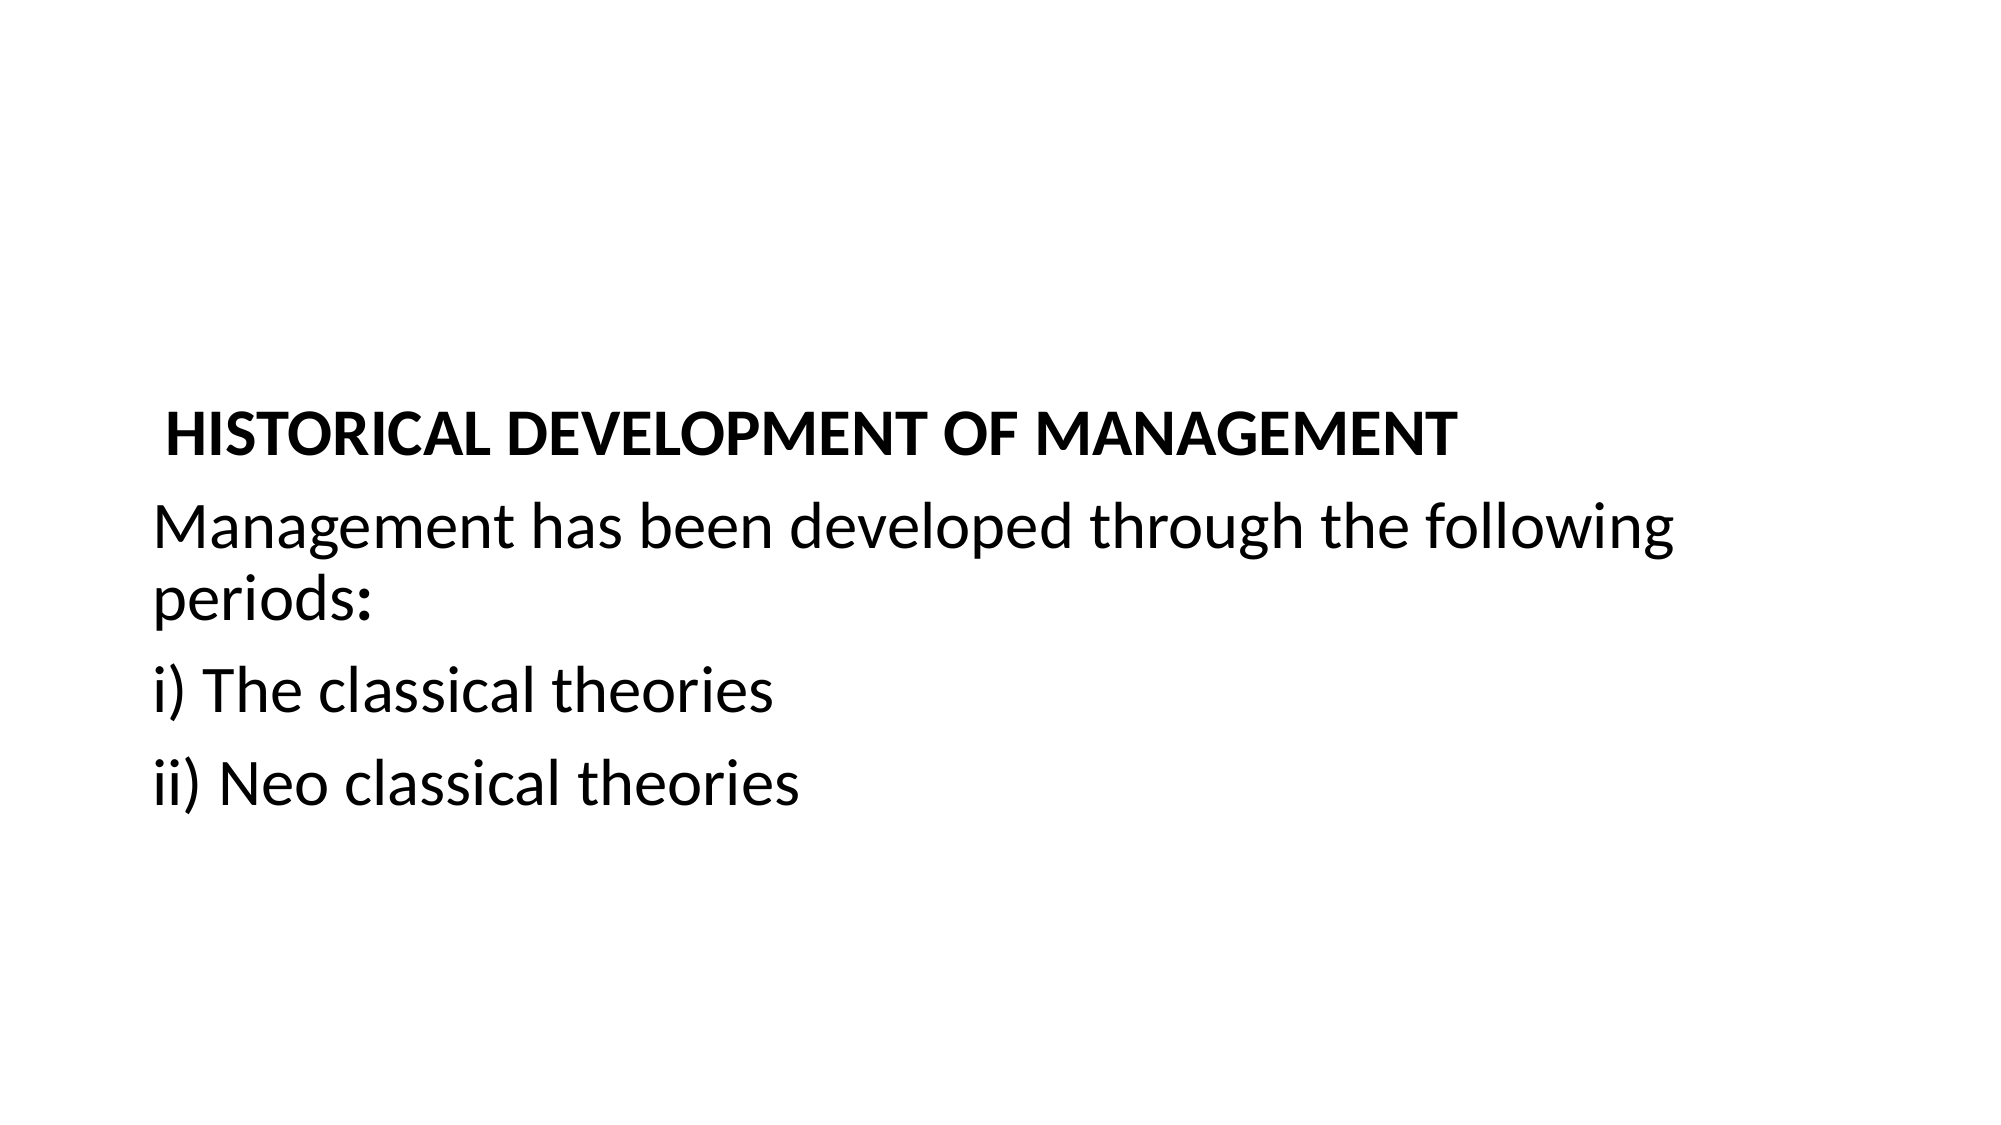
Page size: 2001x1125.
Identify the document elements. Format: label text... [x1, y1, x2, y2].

list HISTORICAL DEVELOPMENT OF MANAGEMENT Management has been developed through the following periods: i) The classical theories ii) Neo classical theories [137, 299, 1863, 1014]
